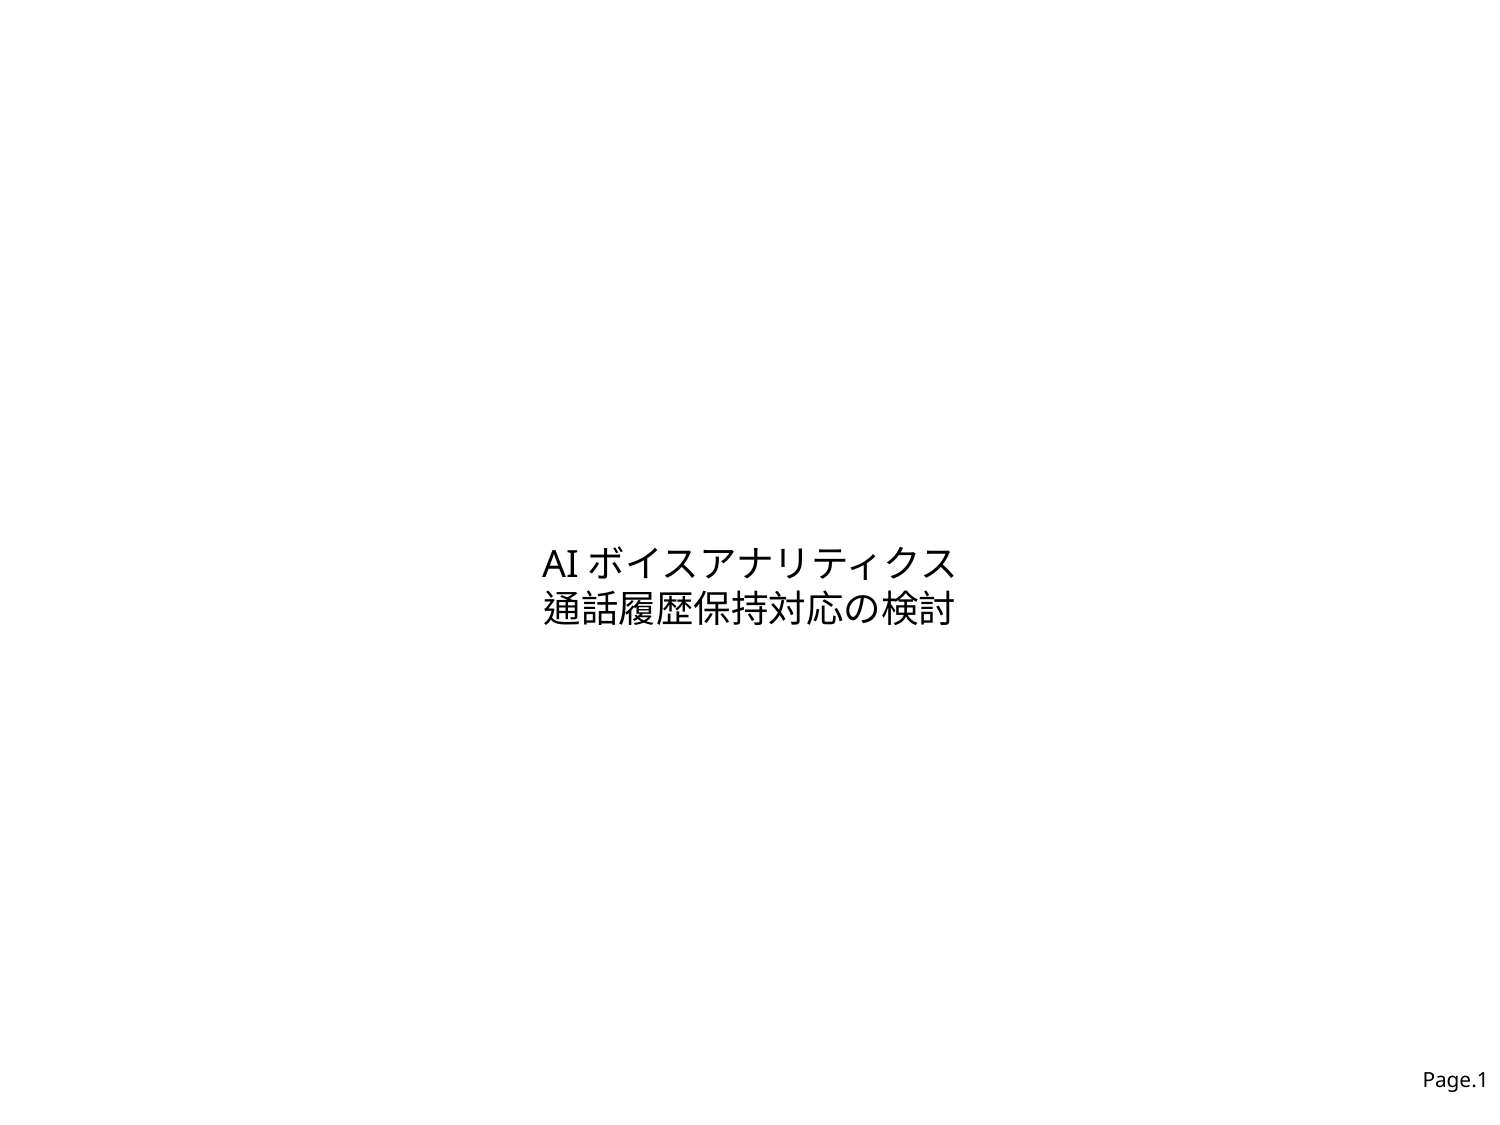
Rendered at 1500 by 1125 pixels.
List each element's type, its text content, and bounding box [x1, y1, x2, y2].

text_box AIボイスアナリティクス 通話履歴保持対応の検討 [527, 532, 973, 637]
